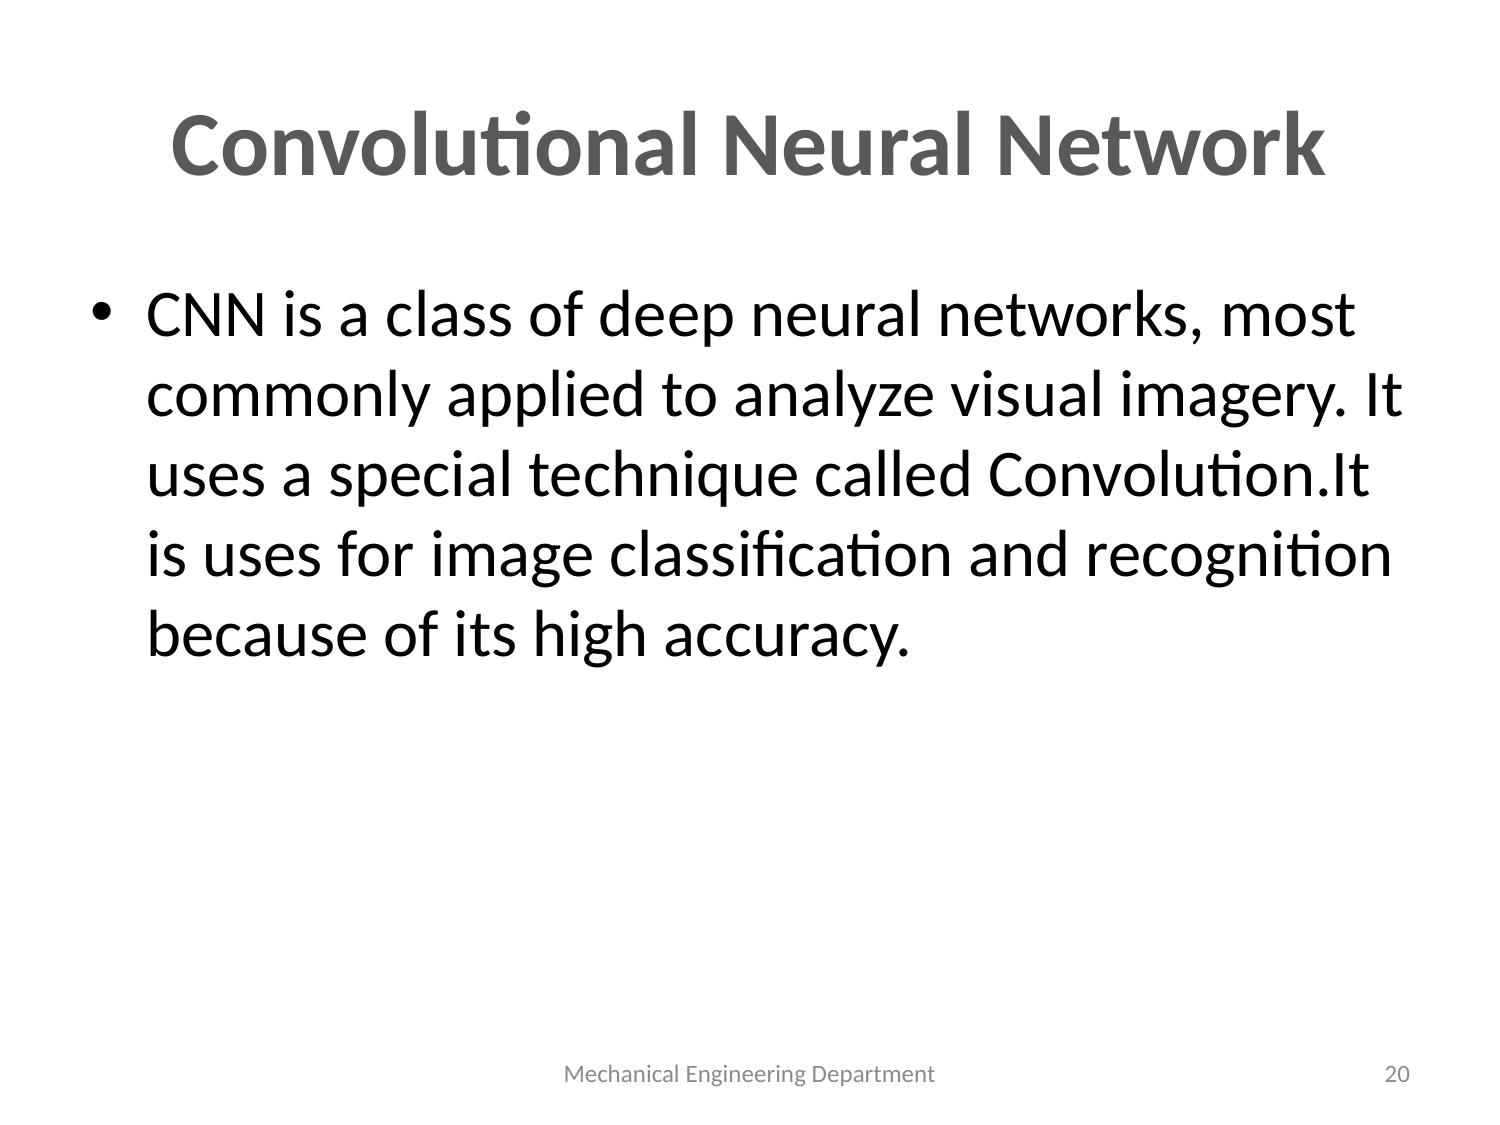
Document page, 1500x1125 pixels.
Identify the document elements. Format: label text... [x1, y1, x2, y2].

title Convolutional Neural Network [75, 45, 1425, 233]
footer Mechanical Engineering Department [512, 1042, 988, 1103]
slide_number 20 [1074, 1042, 1425, 1103]
list CNN is a class of deep neural networks, most commonly applied to analyze visual imagery. It uses a special technique called Convolution.It is uses for image classification and recognition because of its high accuracy. [75, 262, 1425, 1005]
